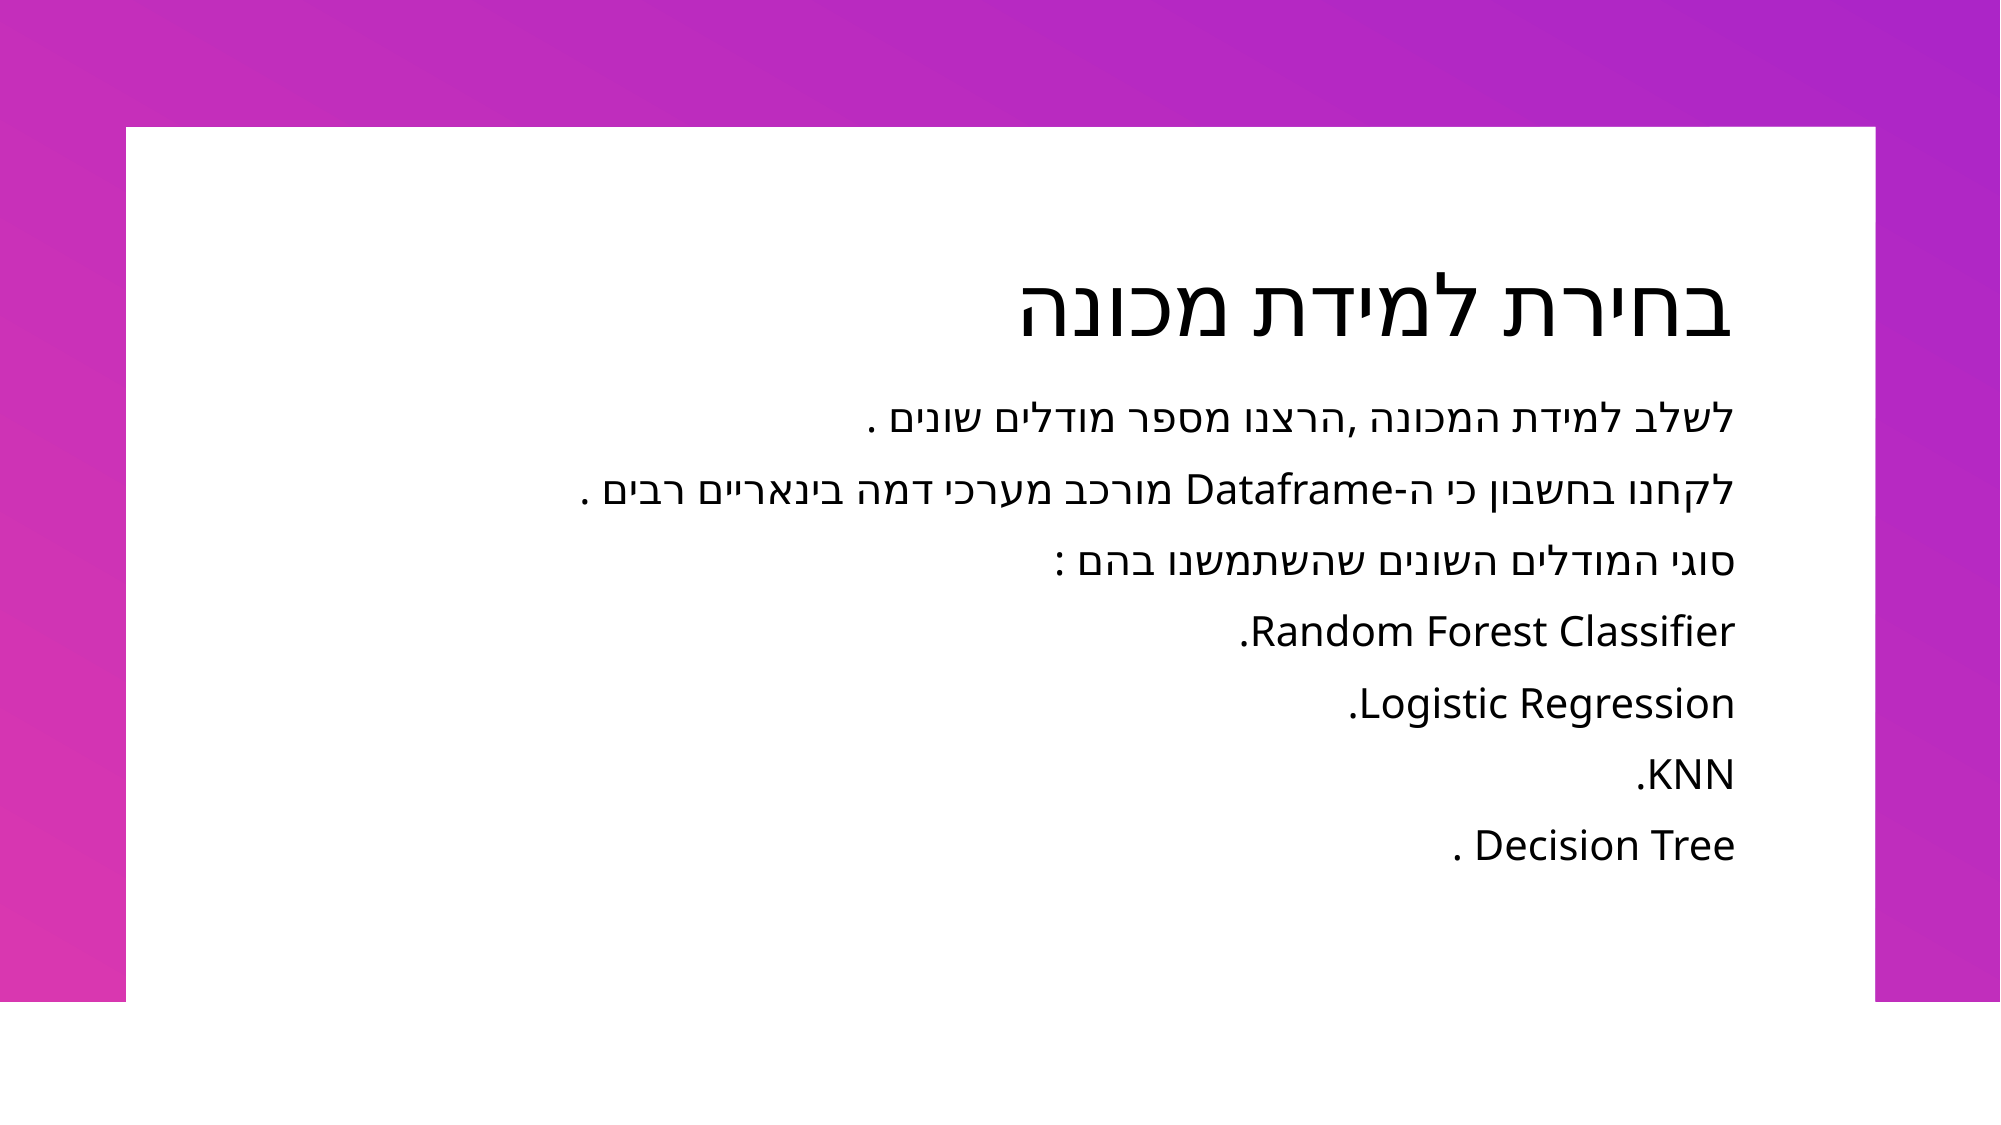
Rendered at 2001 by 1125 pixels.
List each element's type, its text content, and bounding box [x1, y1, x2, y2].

title בחירת למידת מכונה [248, 248, 1749, 470]
list לשלב למידת המכונה ,הרצנו מספר מודלים שונים . לקחנו בחשבון כי ה-Dataframe מורכב מערכי דמה בינאריים רבים . סוגי המודלים השונים שהשתמשנו בהם : Random Forest Classifier. Logistic Regression. KNN. Decision Tree . [250, 381, 1751, 894]
